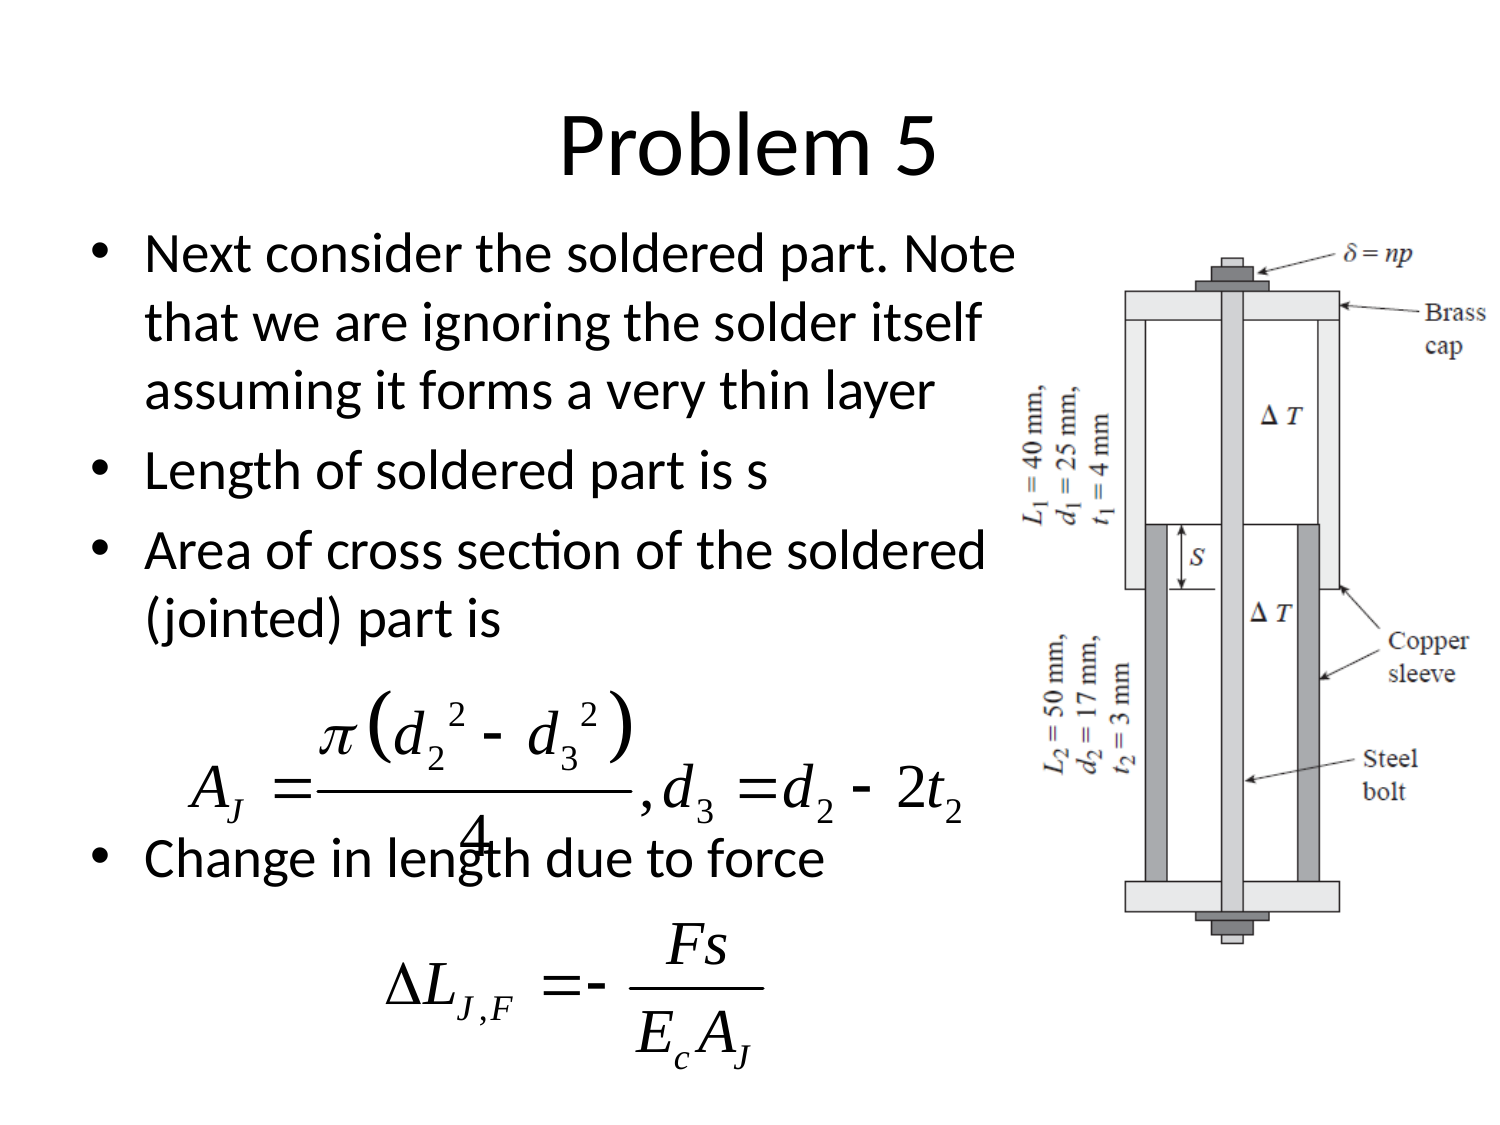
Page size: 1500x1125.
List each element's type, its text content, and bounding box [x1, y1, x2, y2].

title Problem 5 [75, 45, 1425, 225]
picture [1013, 226, 1497, 953]
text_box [177, 681, 975, 870]
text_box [375, 904, 777, 1083]
list Next consider the soldered part. Note that we are ignoring the solder itself assuming it forms a very thin layer Length of soldered part is s Area of cross section of the soldered (jointed) part is Change in length due to force [75, 208, 1034, 951]
